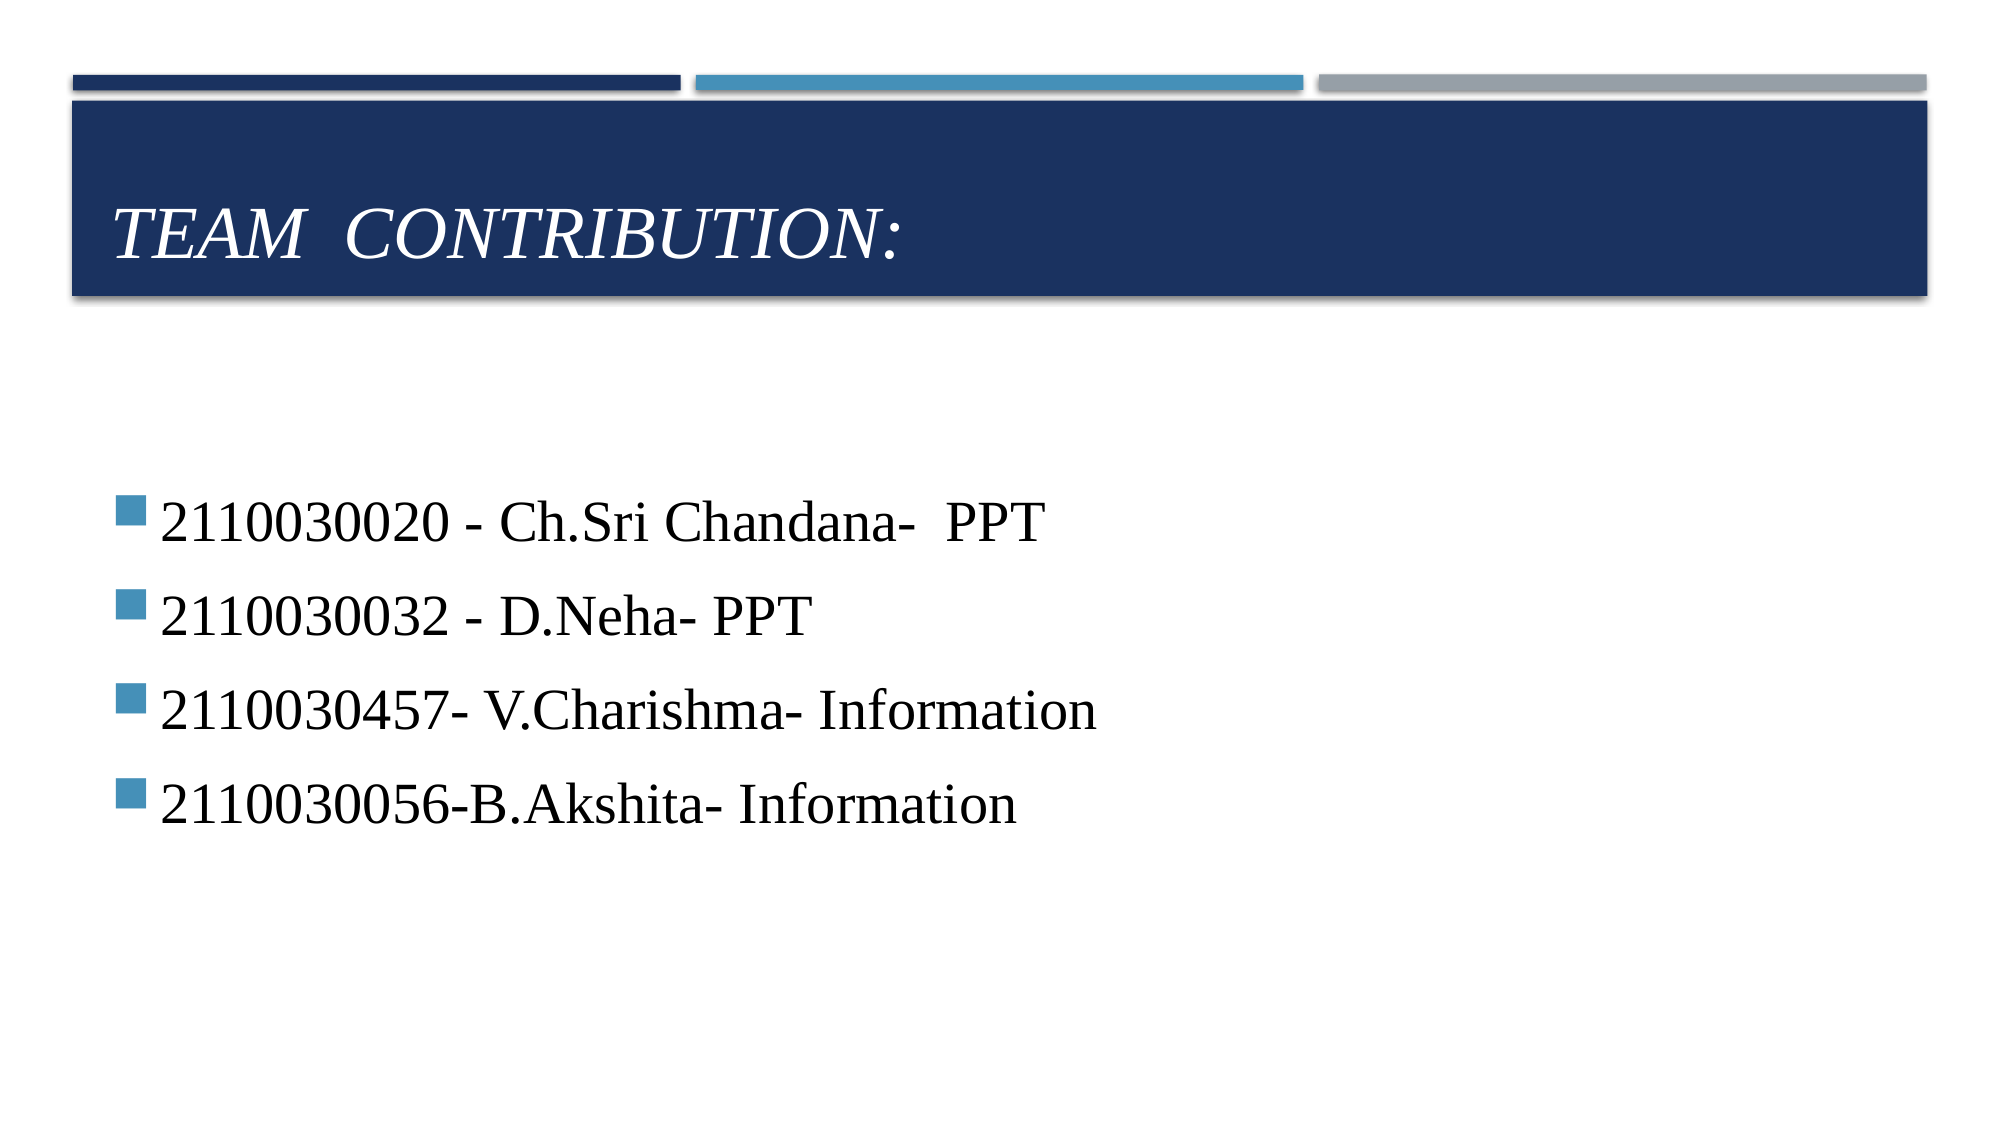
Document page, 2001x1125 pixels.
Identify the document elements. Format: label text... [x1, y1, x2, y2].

list 2110030020 - Ch.Sri Chandana- PPT 2110030032 - D.Neha- PPT 2110030457- V.Charishma- Information 2110030056-B.Akshita- Information [95, 357, 1905, 962]
title TEAM CONTRIBUTION: [95, 115, 1905, 282]
